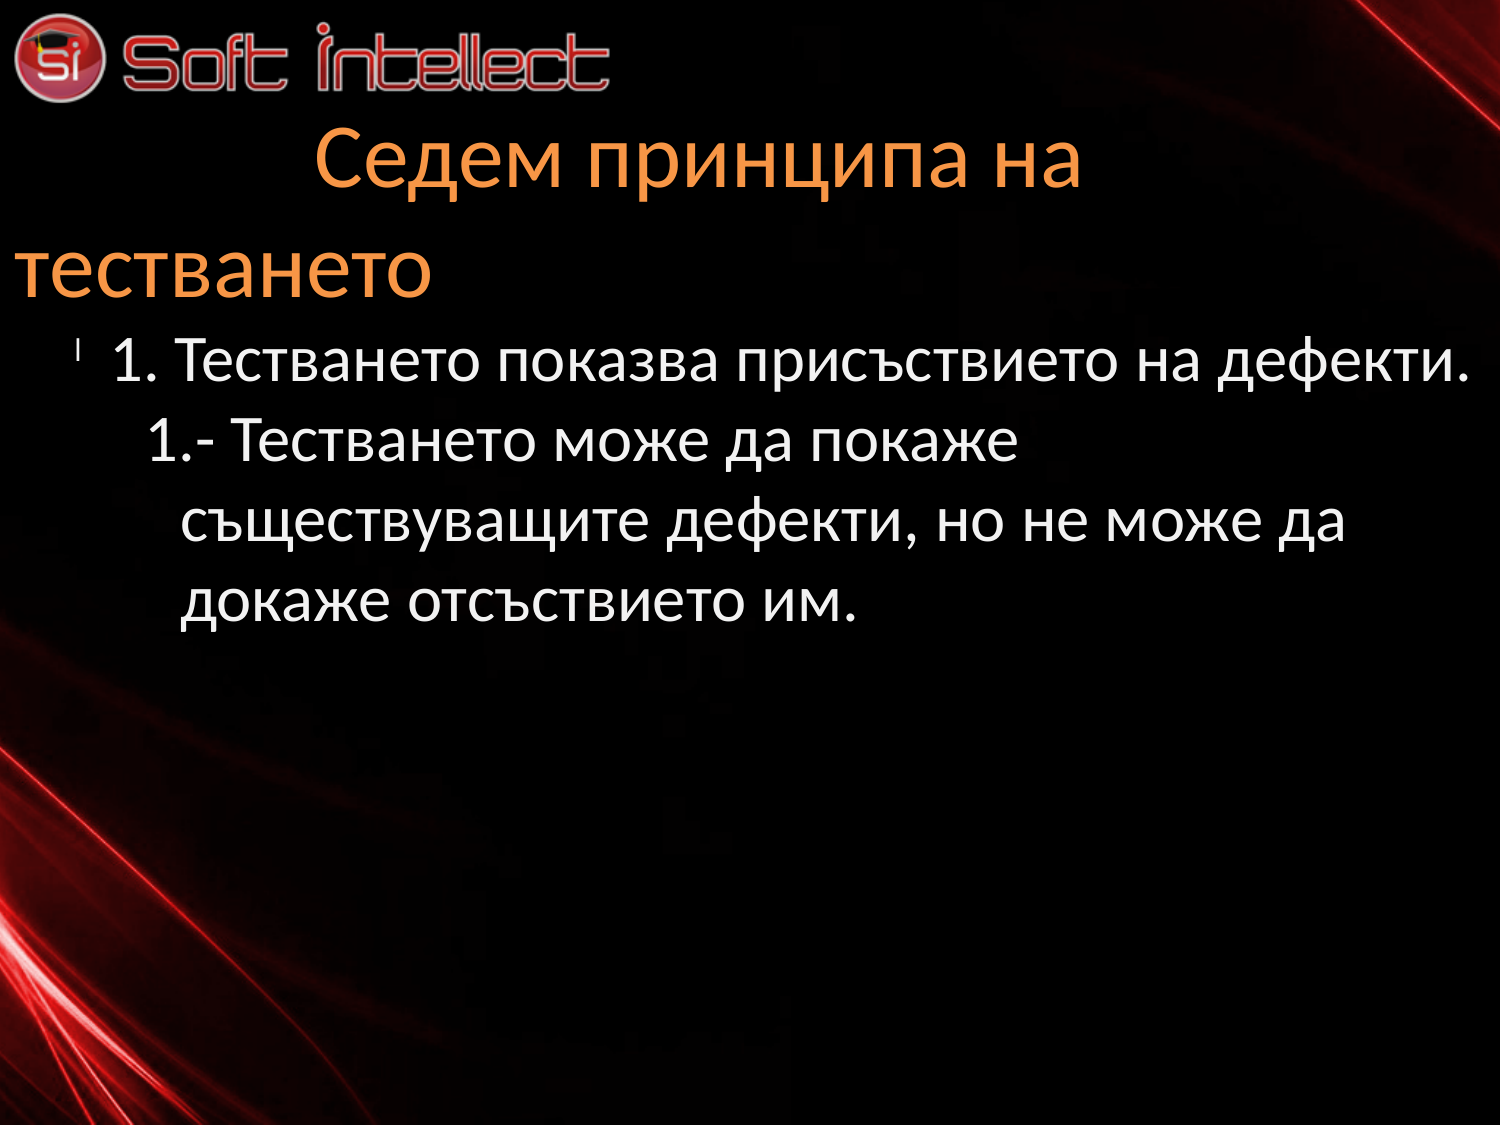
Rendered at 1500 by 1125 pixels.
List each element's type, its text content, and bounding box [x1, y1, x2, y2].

text_box [125, 893, 1413, 969]
text_box 1. Тестването показва присъствието на дефекти. - Тестването може да покаже съществуващите дефекти, но не може да докаже отсъствието им. [59, 307, 1500, 893]
picture [0, 0, 1500, 1125]
text_box Седем принципа на тестването [0, 112, 1488, 300]
